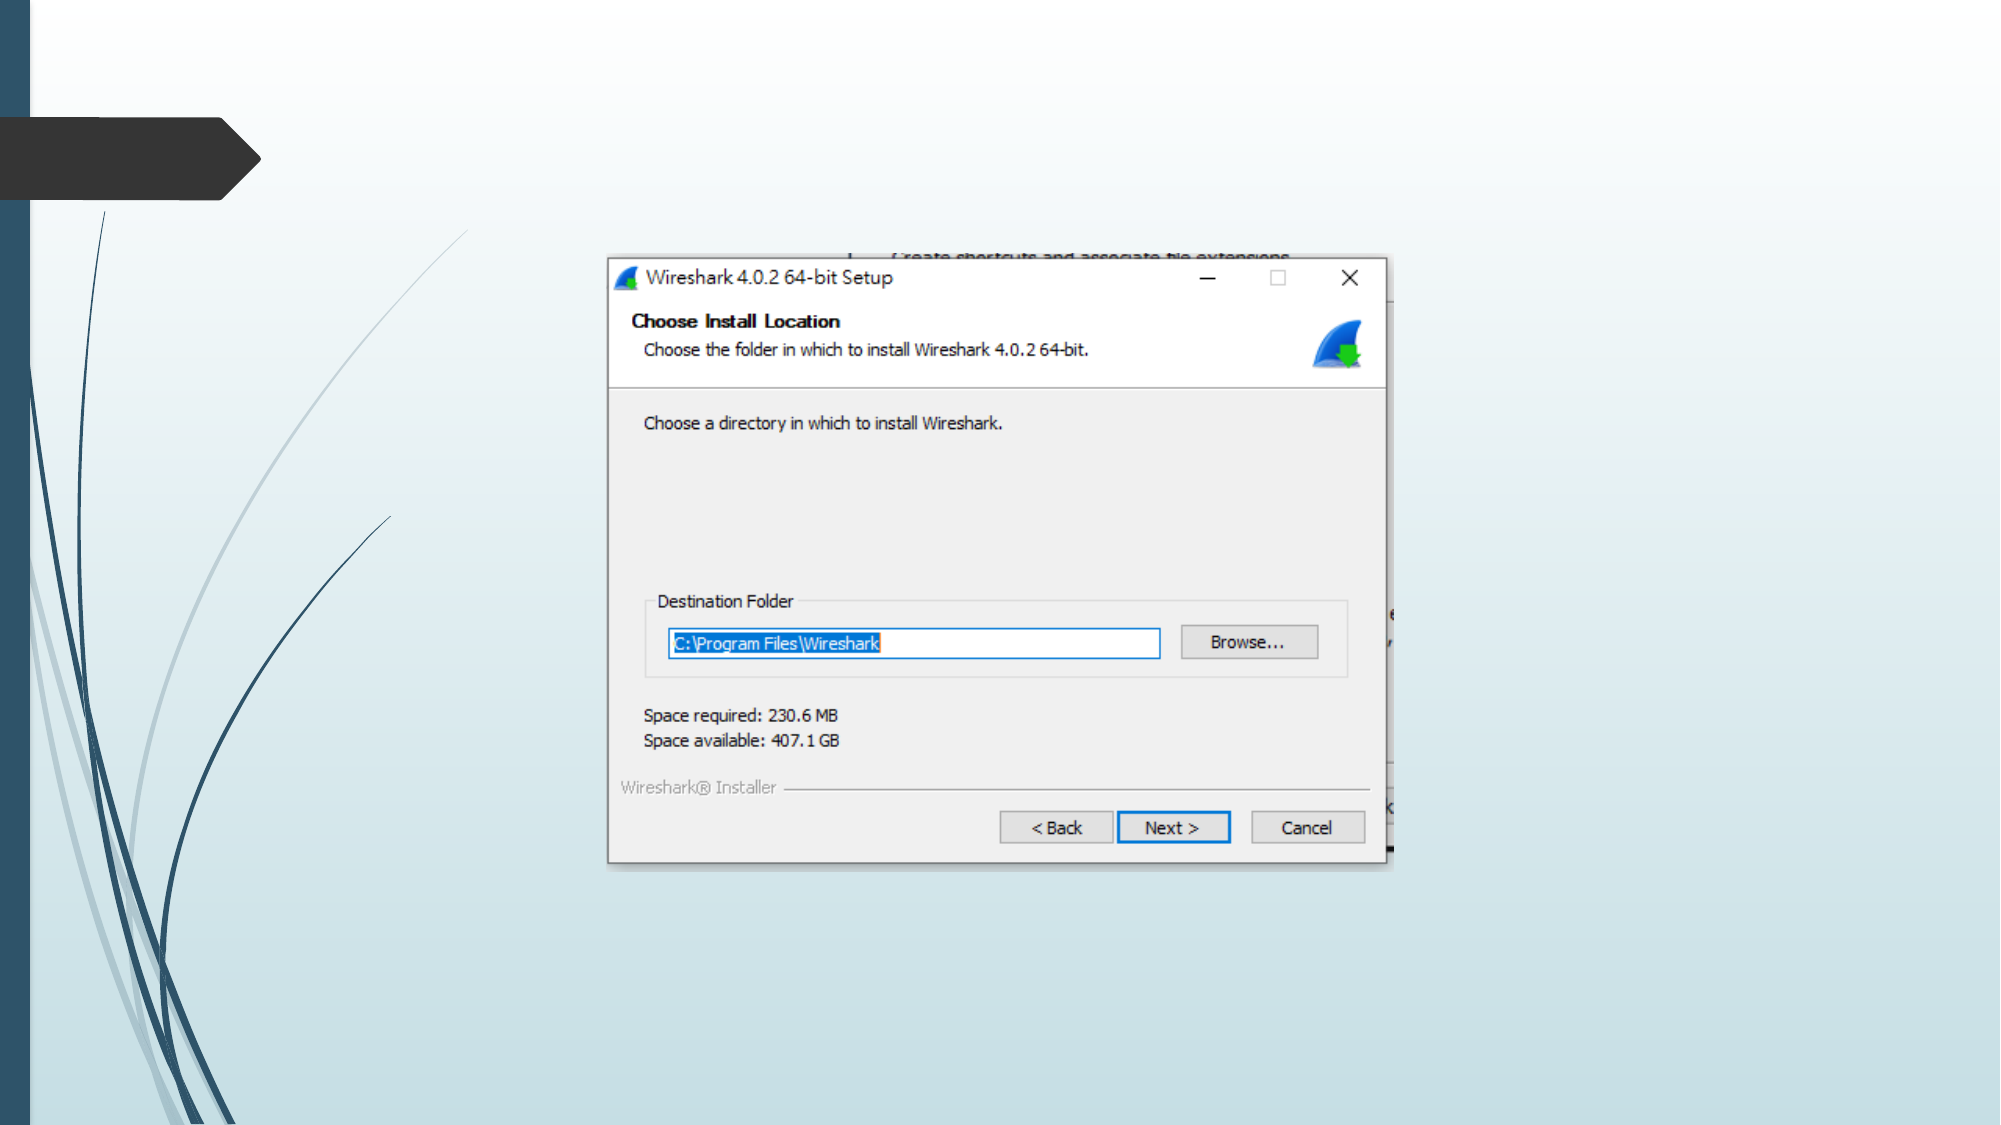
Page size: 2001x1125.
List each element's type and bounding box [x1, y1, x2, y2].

picture [605, 252, 1395, 873]
